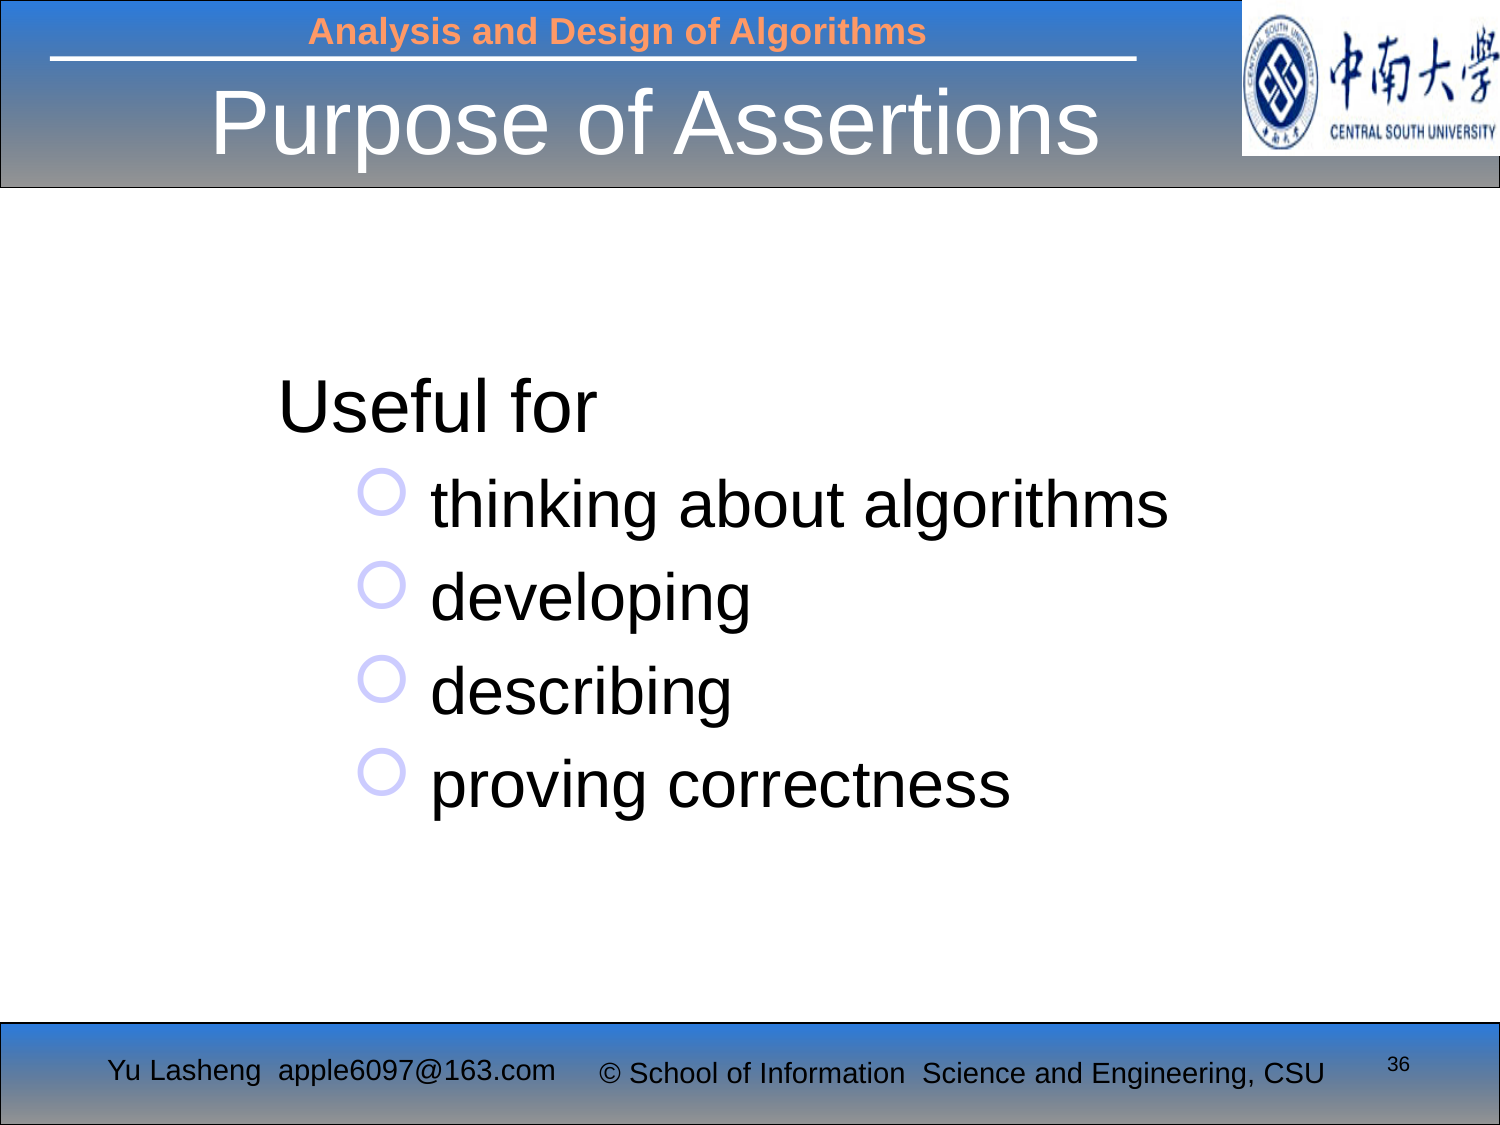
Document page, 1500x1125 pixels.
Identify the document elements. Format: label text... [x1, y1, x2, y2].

picture [1242, 0, 1500, 156]
title Purpose of Assertions [70, 58, 1243, 178]
list Useful for thinking about algorithms developing describing proving correctness [262, 349, 1500, 1026]
slide_number 36 [1293, 1042, 1426, 1118]
